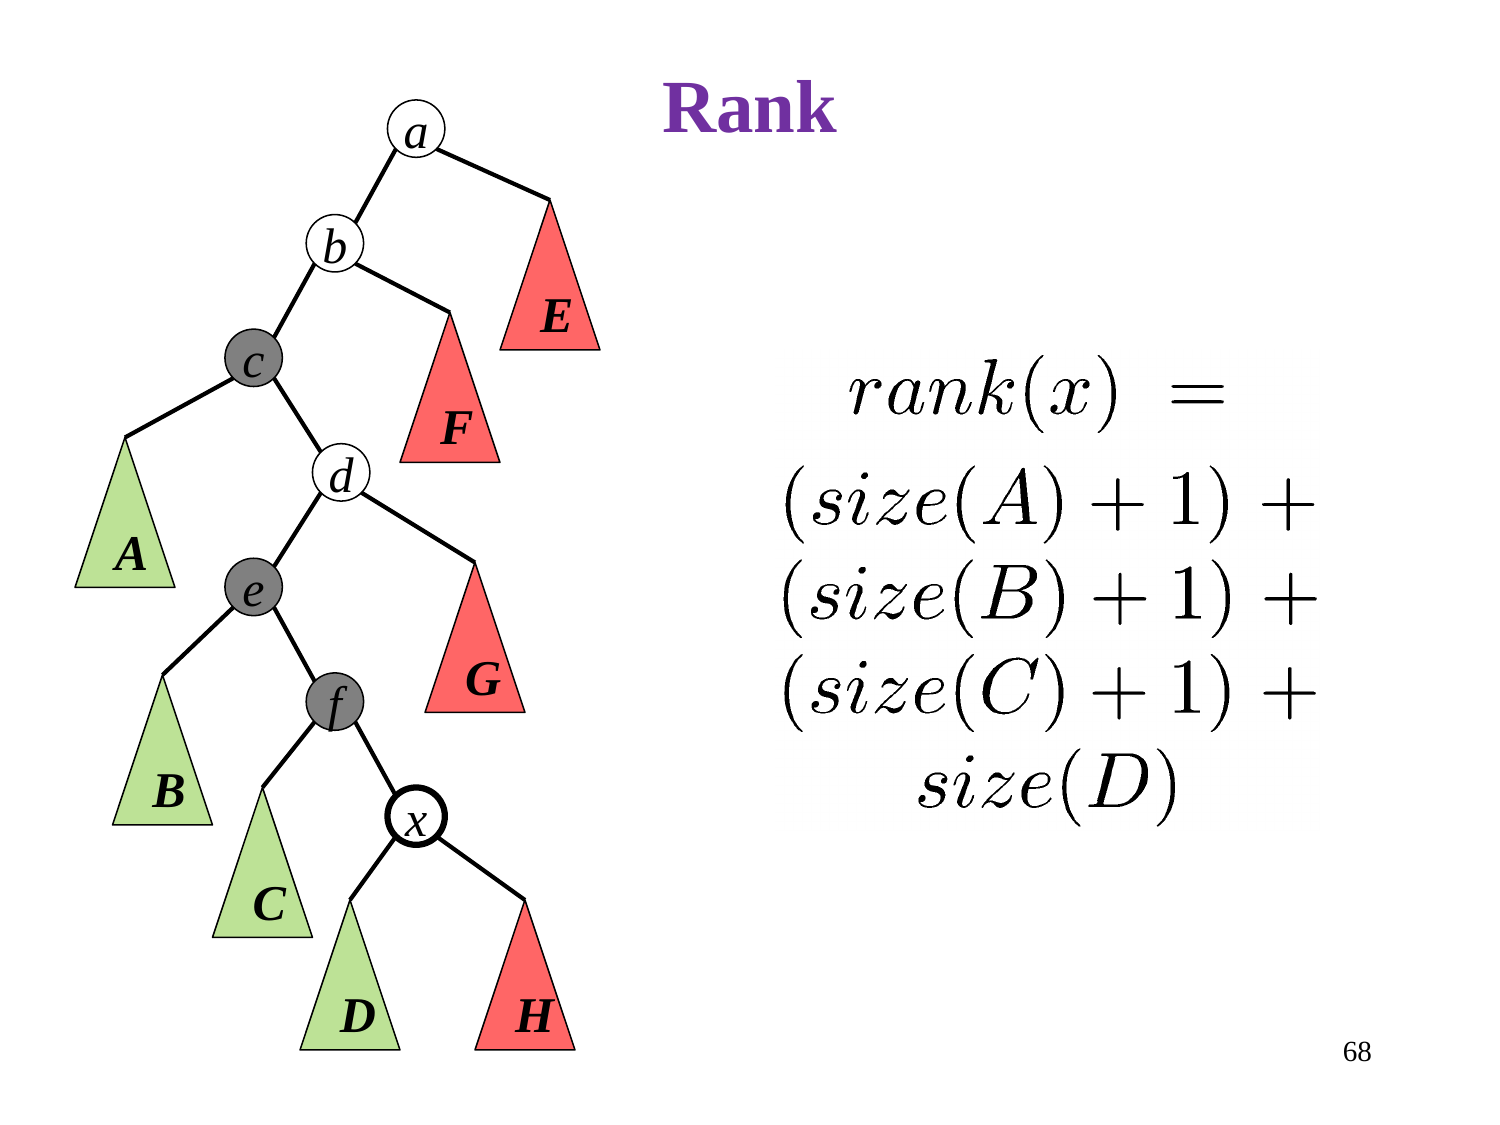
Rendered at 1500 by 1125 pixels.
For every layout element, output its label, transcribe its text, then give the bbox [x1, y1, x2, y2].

slide_number 68 [1074, 1024, 1388, 1101]
text_box Rank [0, 50, 1500, 150]
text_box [74, 99, 601, 1051]
picture [775, 349, 1320, 831]
